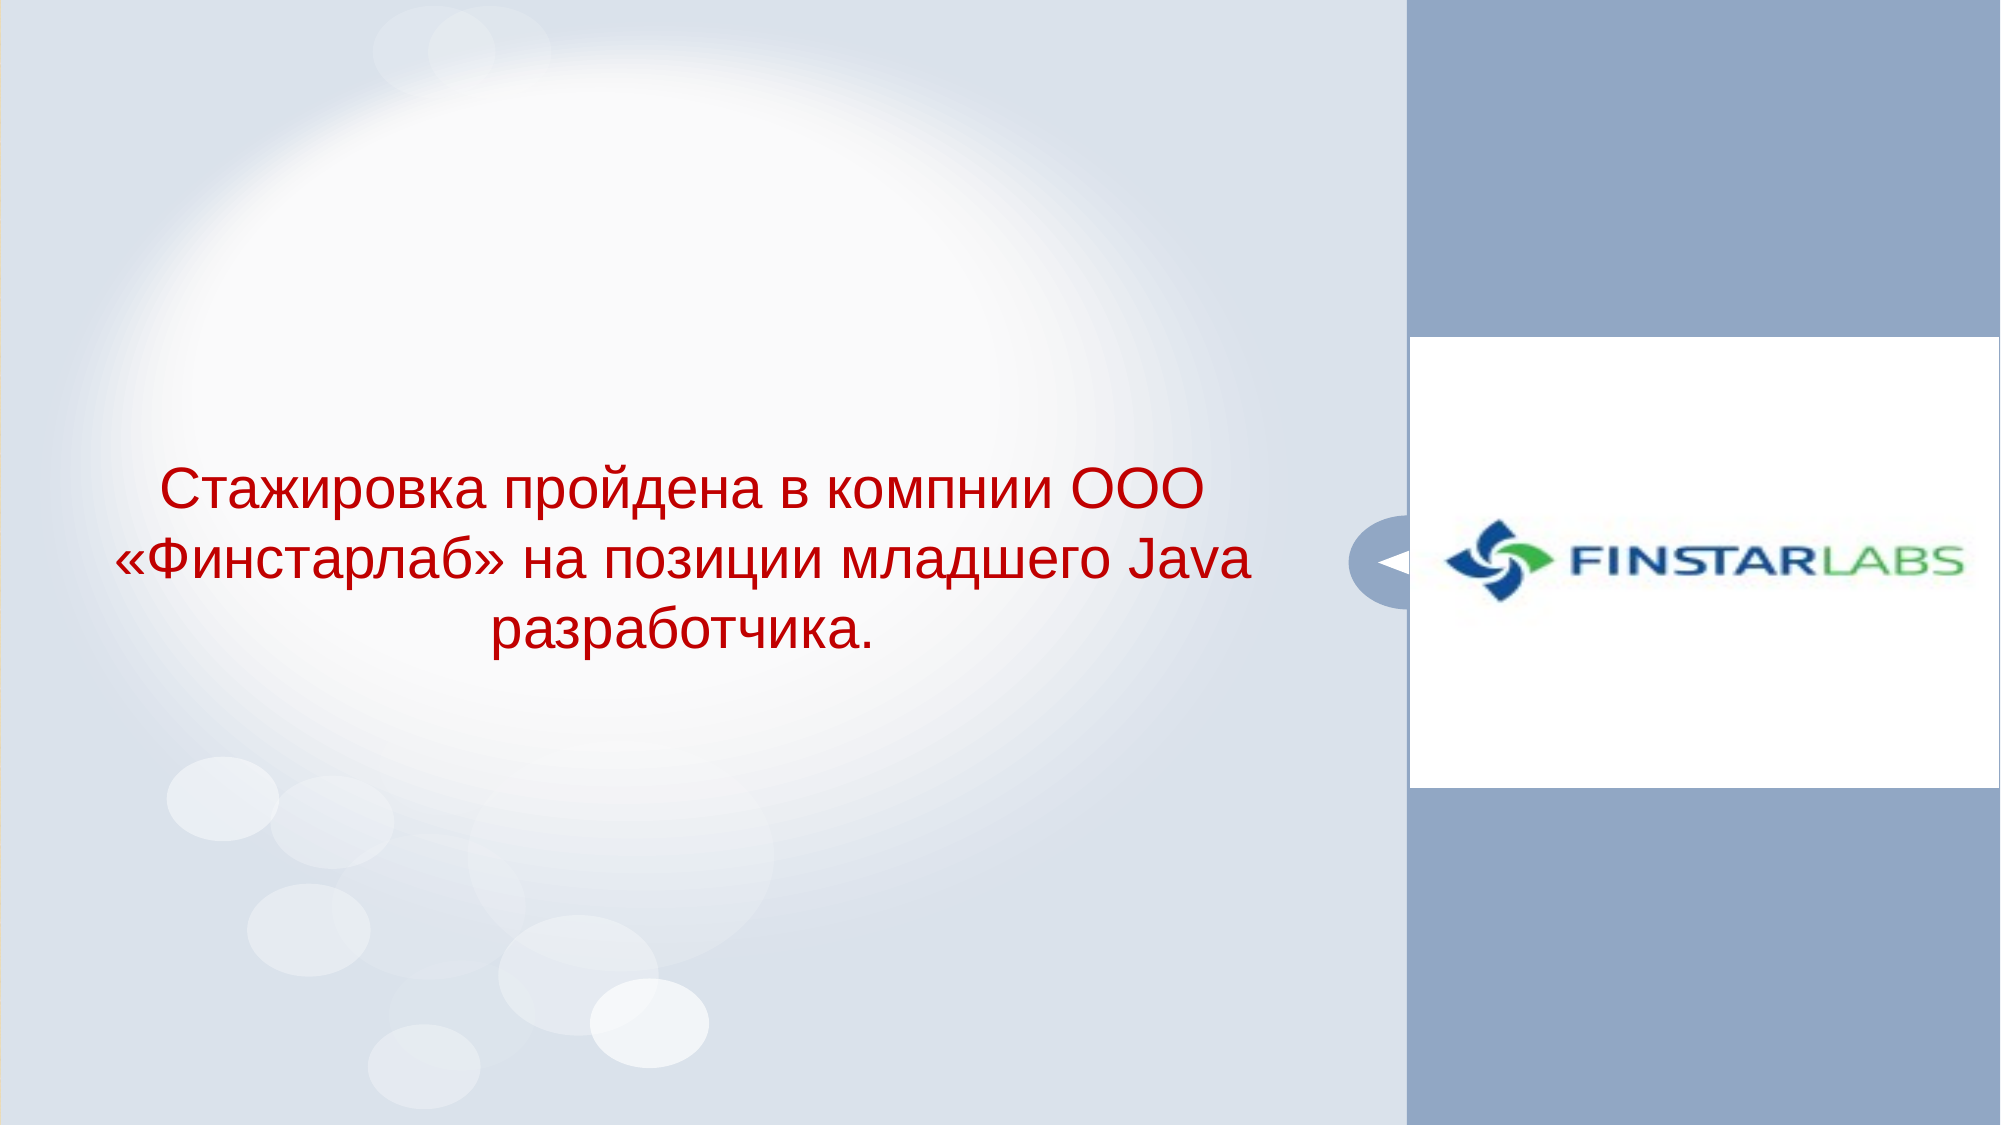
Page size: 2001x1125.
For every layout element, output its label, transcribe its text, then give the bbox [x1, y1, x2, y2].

text_box Стажировка пройдена в компнии ООО «Финстарлаб» на позиции младшего Java разработчика. [35, 442, 1332, 668]
picture [1410, 337, 1999, 788]
